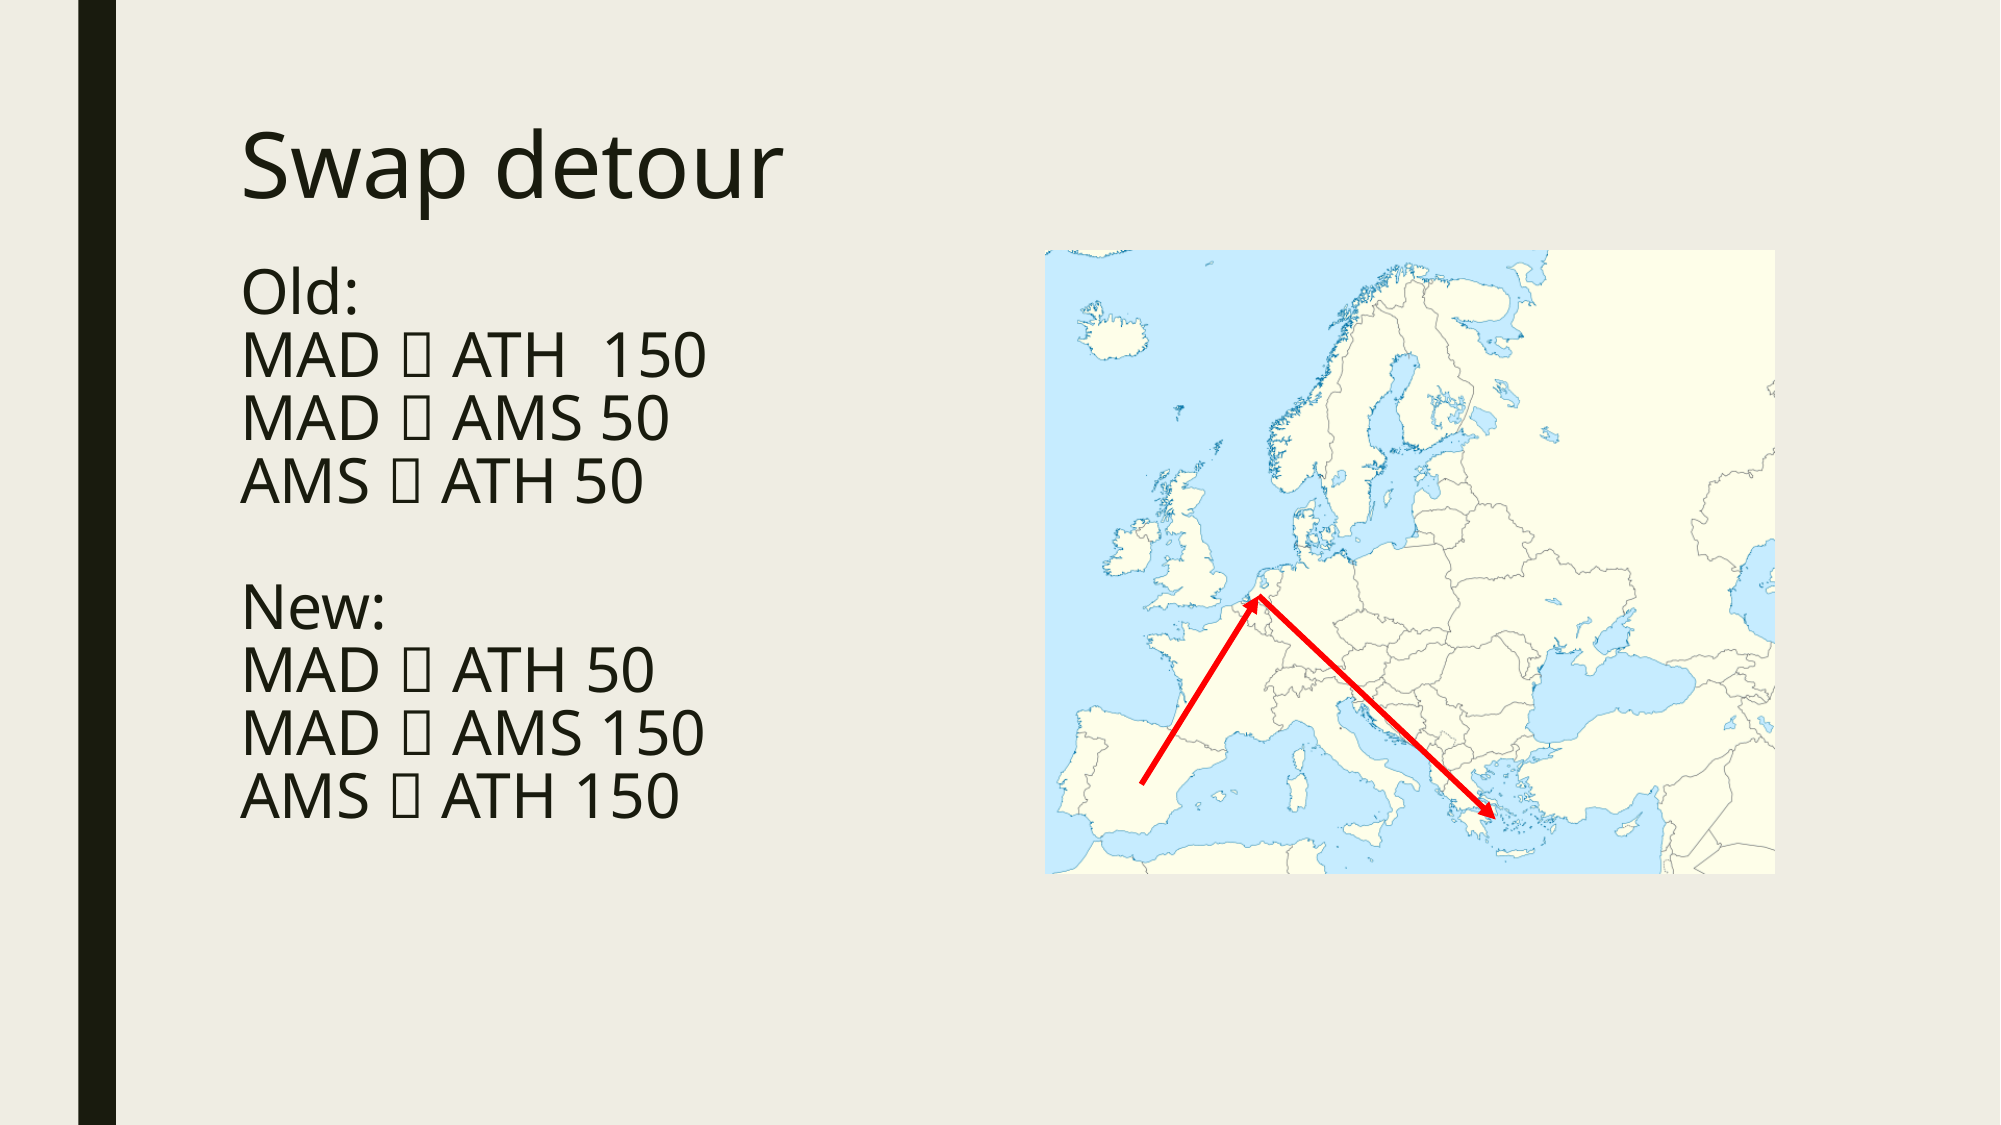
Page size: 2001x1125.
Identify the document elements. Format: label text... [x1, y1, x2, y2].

title Swap detour [225, 112, 1800, 357]
list Old: MAD  ATH 150 MAD  AMS 50 AMS  ATH 50 New: MAD  ATH 50 MAD  AMS 150 AMS  ATH 150 [225, 752, 954, 964]
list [1045, 250, 1775, 874]
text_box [1258, 595, 1496, 820]
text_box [1141, 595, 1258, 785]
